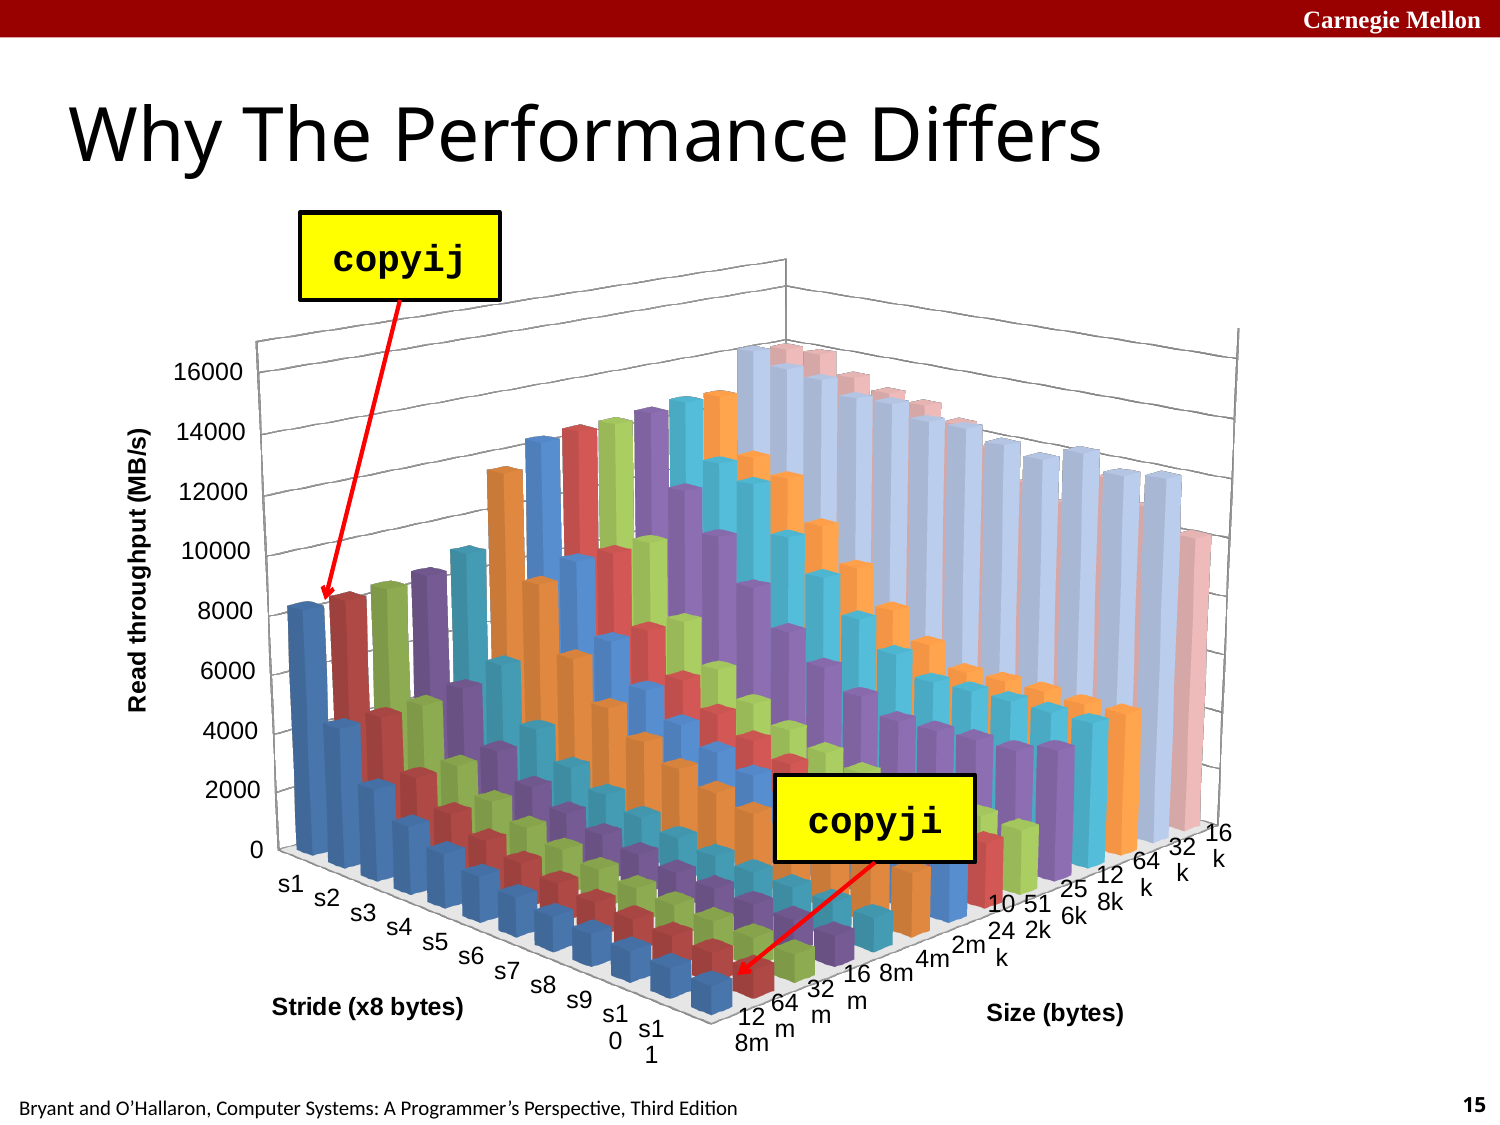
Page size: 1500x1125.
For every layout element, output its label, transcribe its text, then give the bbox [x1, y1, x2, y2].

chart [74, 173, 1482, 1125]
title Why The Performance Differs [62, 41, 1438, 222]
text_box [324, 299, 401, 601]
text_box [737, 862, 876, 976]
